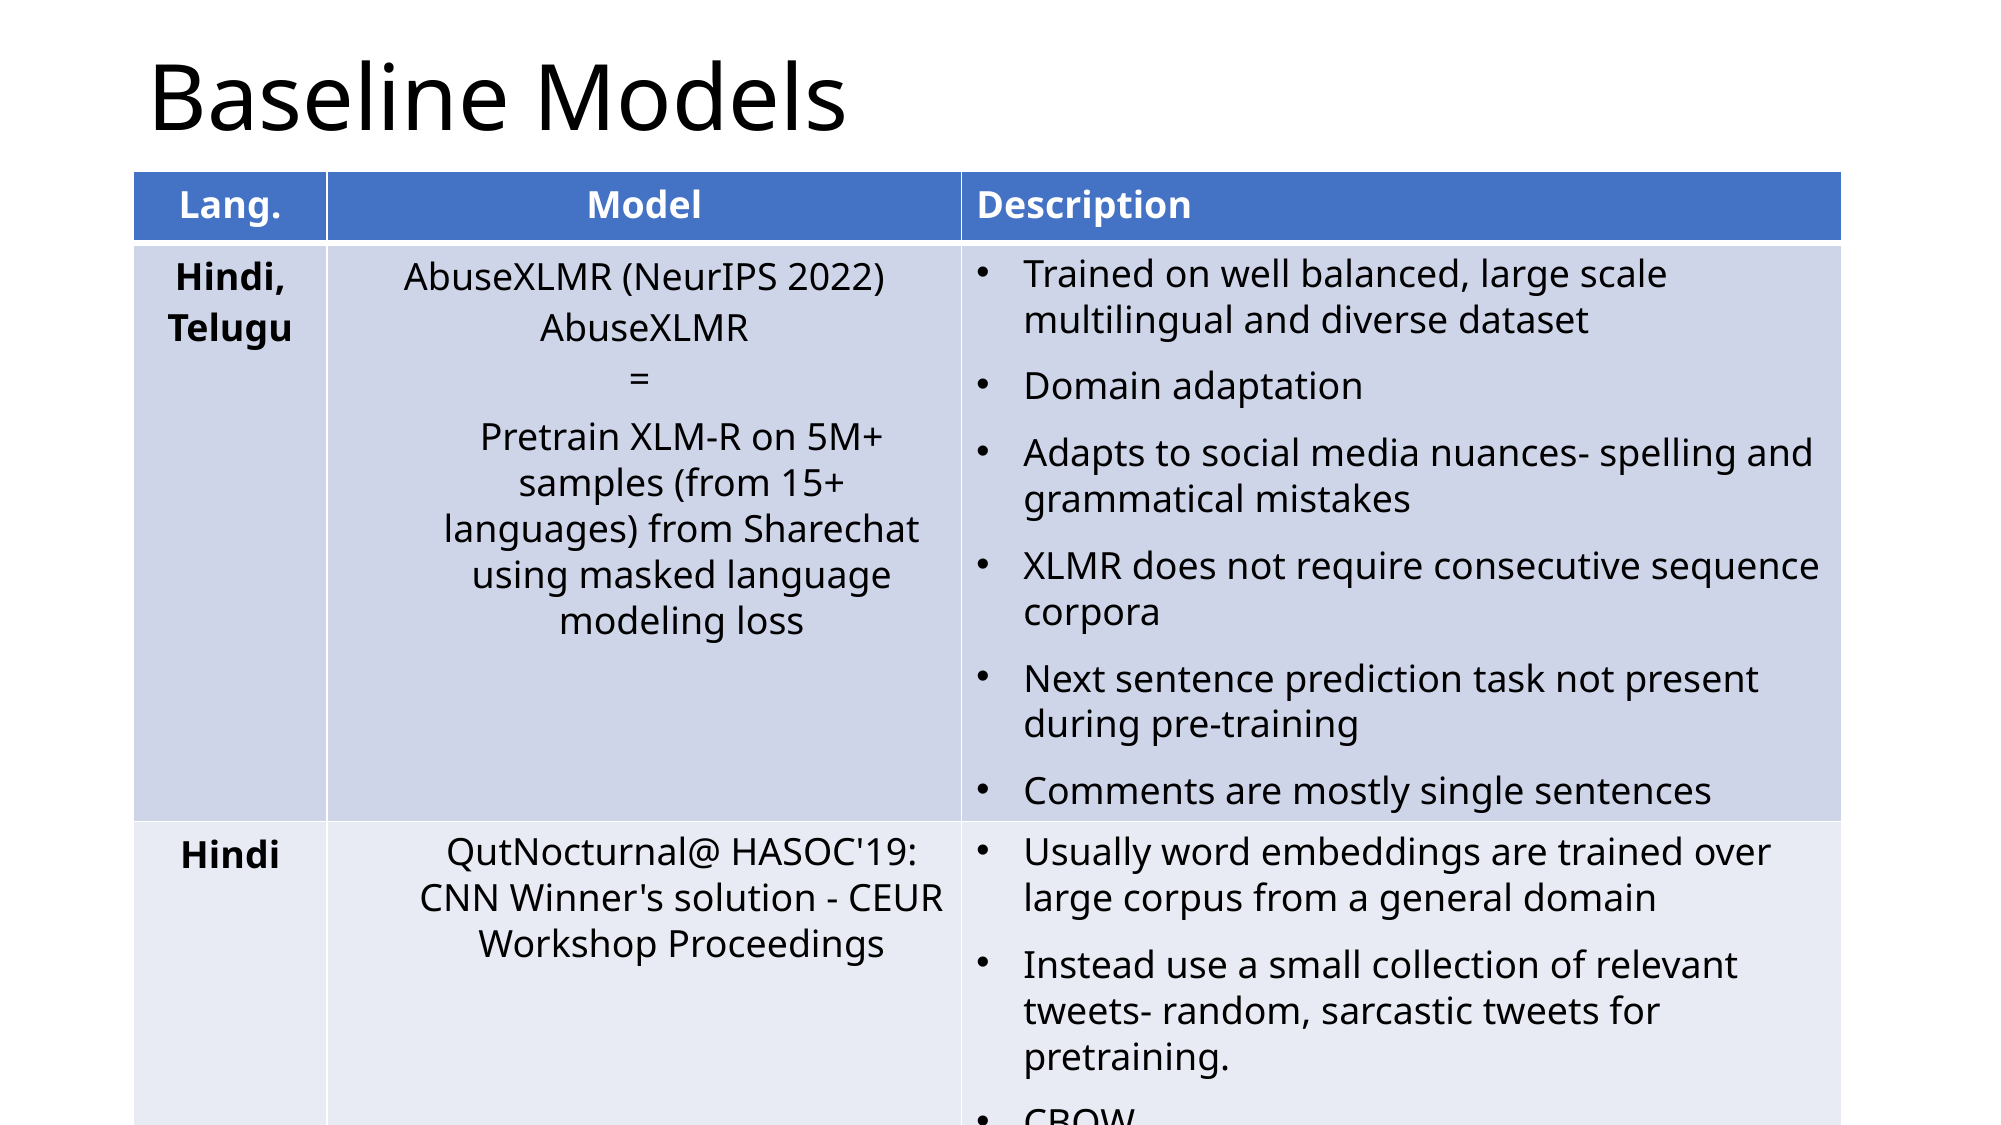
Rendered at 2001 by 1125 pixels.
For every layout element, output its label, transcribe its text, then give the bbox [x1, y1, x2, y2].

table_header Model [328, 172, 961, 240]
table_header Lang. [134, 172, 326, 240]
table_cell Hindi, Telugu [134, 246, 326, 821]
table_cell AbuseXLMR (NeurIPS 2022) AbuseXLMR = Pretrain XLM-R on 5M+ samples (from 15+ languages) from Sharechat using masked language modeling loss [328, 246, 961, 821]
table_cell QutNocturnal@ HASOC'19: CNN Winner's solution - CEUR Workshop Proceedings [328, 822, 961, 1125]
title Baseline Models [132, 0, 1858, 210]
table_cell Hindi [134, 822, 326, 1125]
table_cell Trained on well balanced, large scale multilingual and diverse dataset Domain adaptation Adapts to social media nuances- spelling and grammatical mistakes XLMR does not require consecutive sequence corpora Next sentence prediction task not present during pre-training Comments are mostly single sentences [962, 246, 1841, 821]
table_header Description [962, 172, 1841, 240]
table_cell Usually word embeddings are trained over large corpus from a general domain Instead use a small collection of relevant tweets- random, sarcastic tweets for pretraining. CBOW [962, 822, 1841, 1125]
